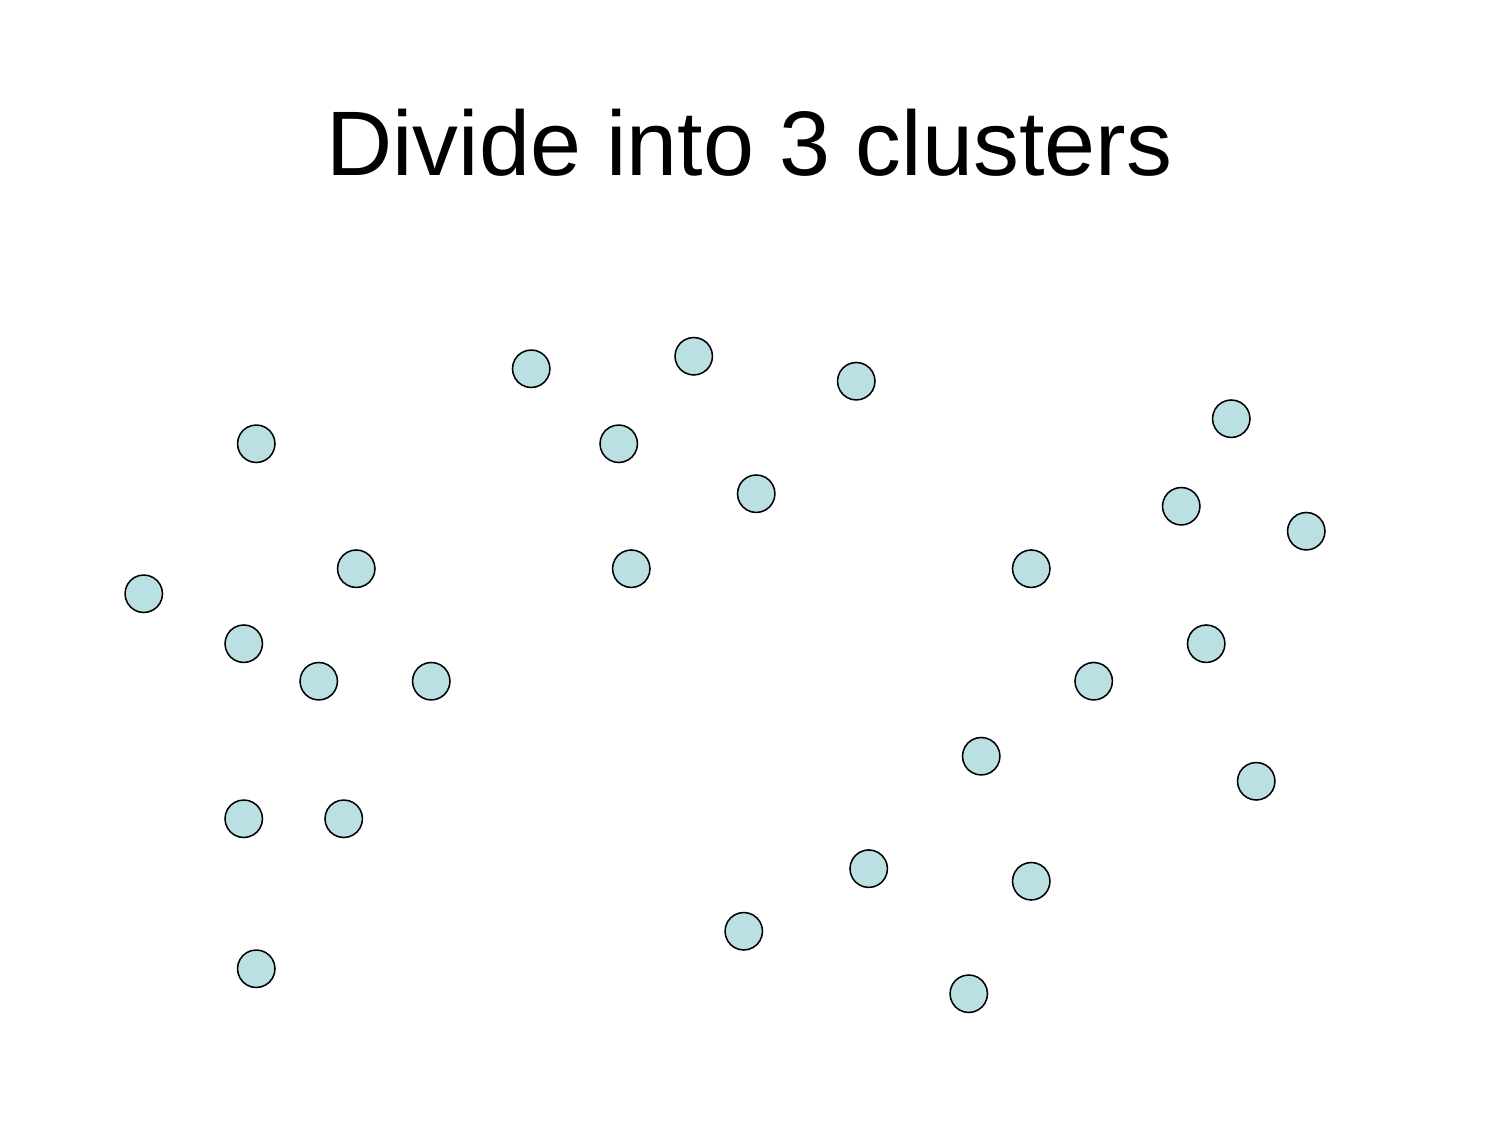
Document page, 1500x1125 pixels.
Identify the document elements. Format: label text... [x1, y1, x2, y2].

text_box [962, 737, 1000, 775]
text_box [950, 975, 988, 1013]
text_box [225, 800, 263, 838]
text_box [737, 474, 775, 513]
text_box [849, 849, 888, 888]
text_box [300, 662, 338, 700]
text_box [1162, 487, 1201, 526]
text_box [1212, 399, 1251, 438]
title Divide into 3 clusters [75, 45, 1425, 233]
text_box [1187, 624, 1225, 663]
text_box [600, 425, 638, 463]
text_box [412, 662, 451, 700]
text_box [1074, 662, 1113, 700]
text_box [125, 575, 163, 613]
text_box [1237, 762, 1276, 801]
text_box [612, 549, 651, 588]
text_box [1012, 549, 1051, 588]
text_box [337, 549, 376, 588]
text_box [725, 912, 763, 951]
text_box [324, 800, 363, 838]
text_box [837, 362, 876, 400]
text_box [237, 425, 276, 463]
text_box [237, 950, 276, 988]
text_box [512, 350, 550, 388]
text_box [225, 624, 263, 663]
text_box [1287, 512, 1326, 550]
text_box [675, 337, 713, 376]
text_box [1012, 862, 1051, 901]
